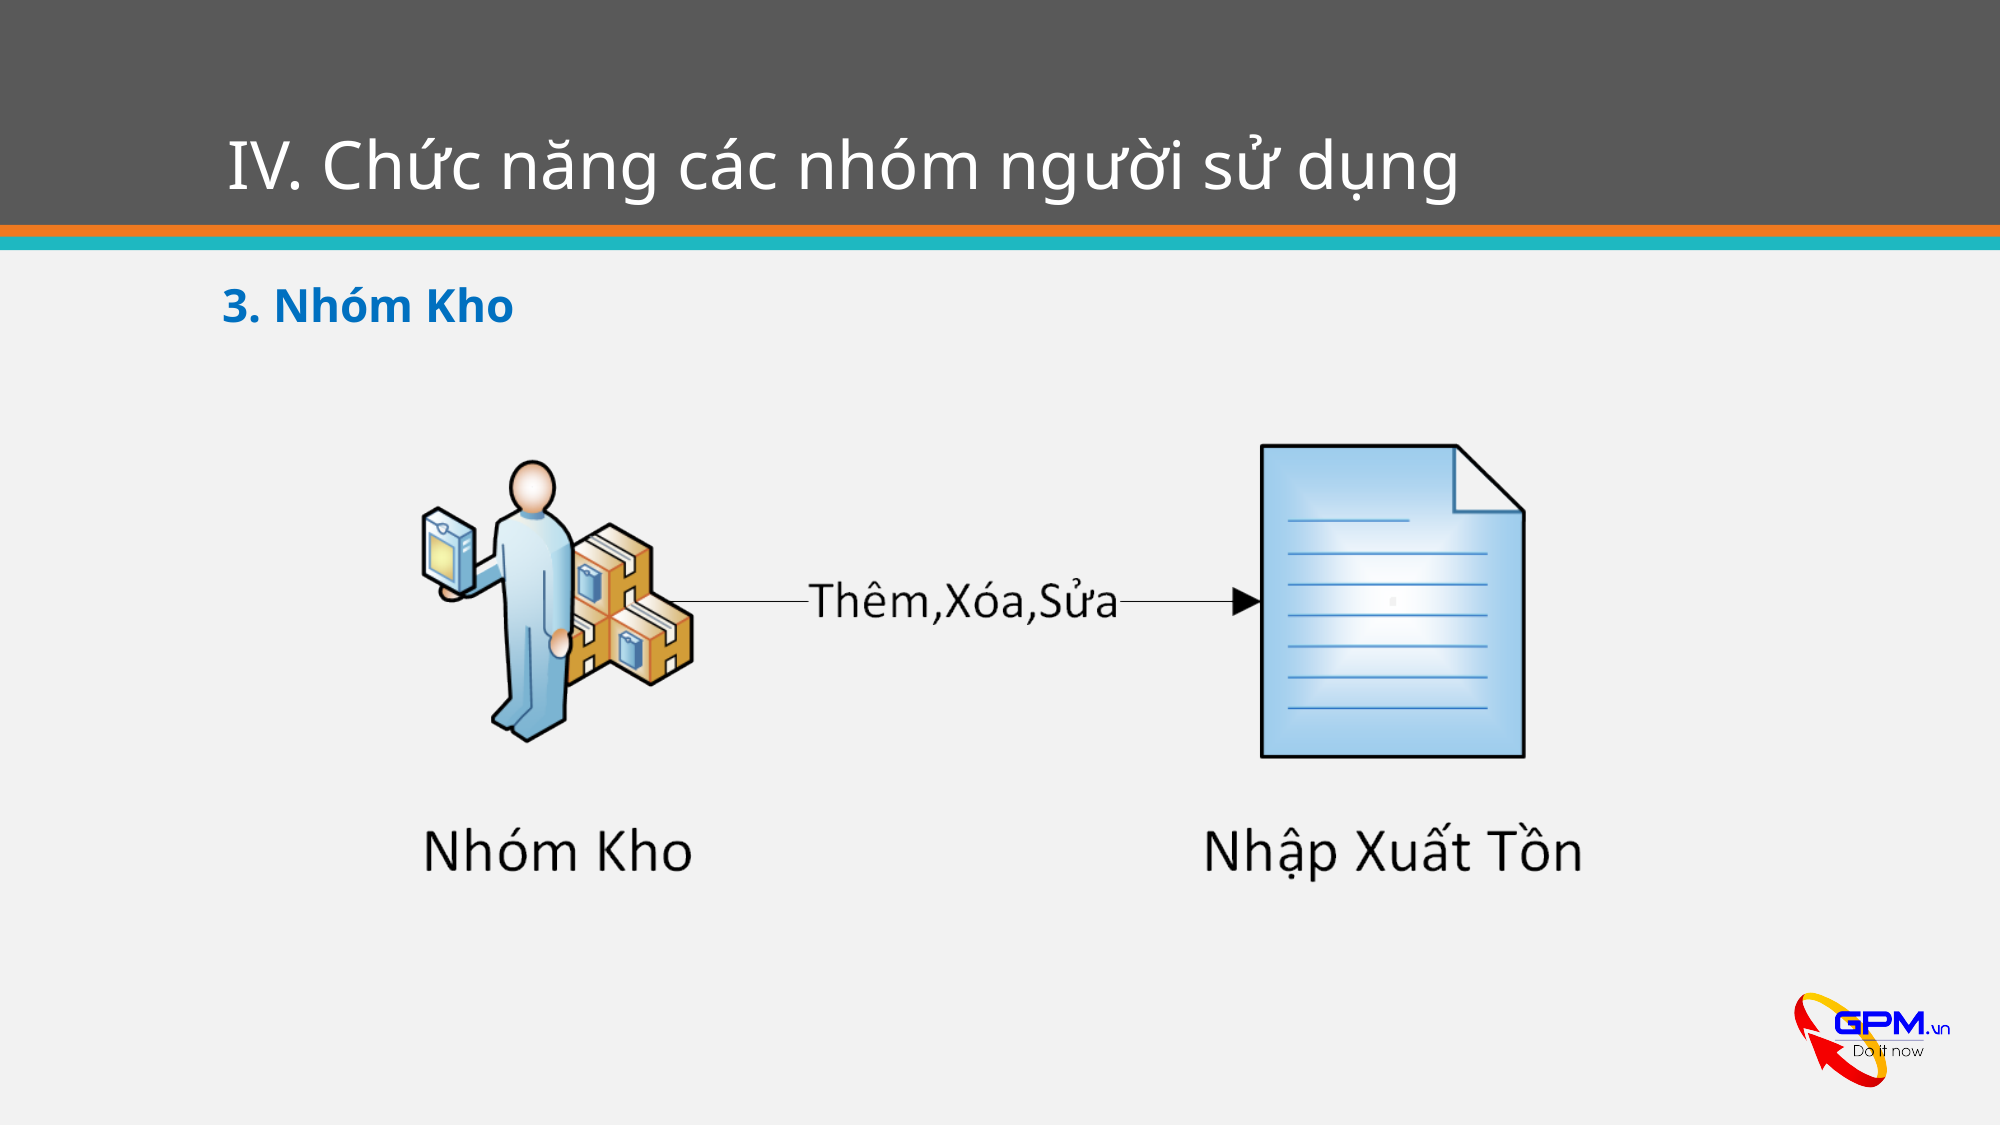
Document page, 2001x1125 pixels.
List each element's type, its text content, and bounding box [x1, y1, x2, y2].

text_box 3. Nhóm Kho [207, 268, 530, 339]
picture [1787, 955, 1957, 1125]
title IV. Chức năng các nhóm người sử dụng [212, 41, 1788, 212]
picture [388, 443, 1619, 922]
